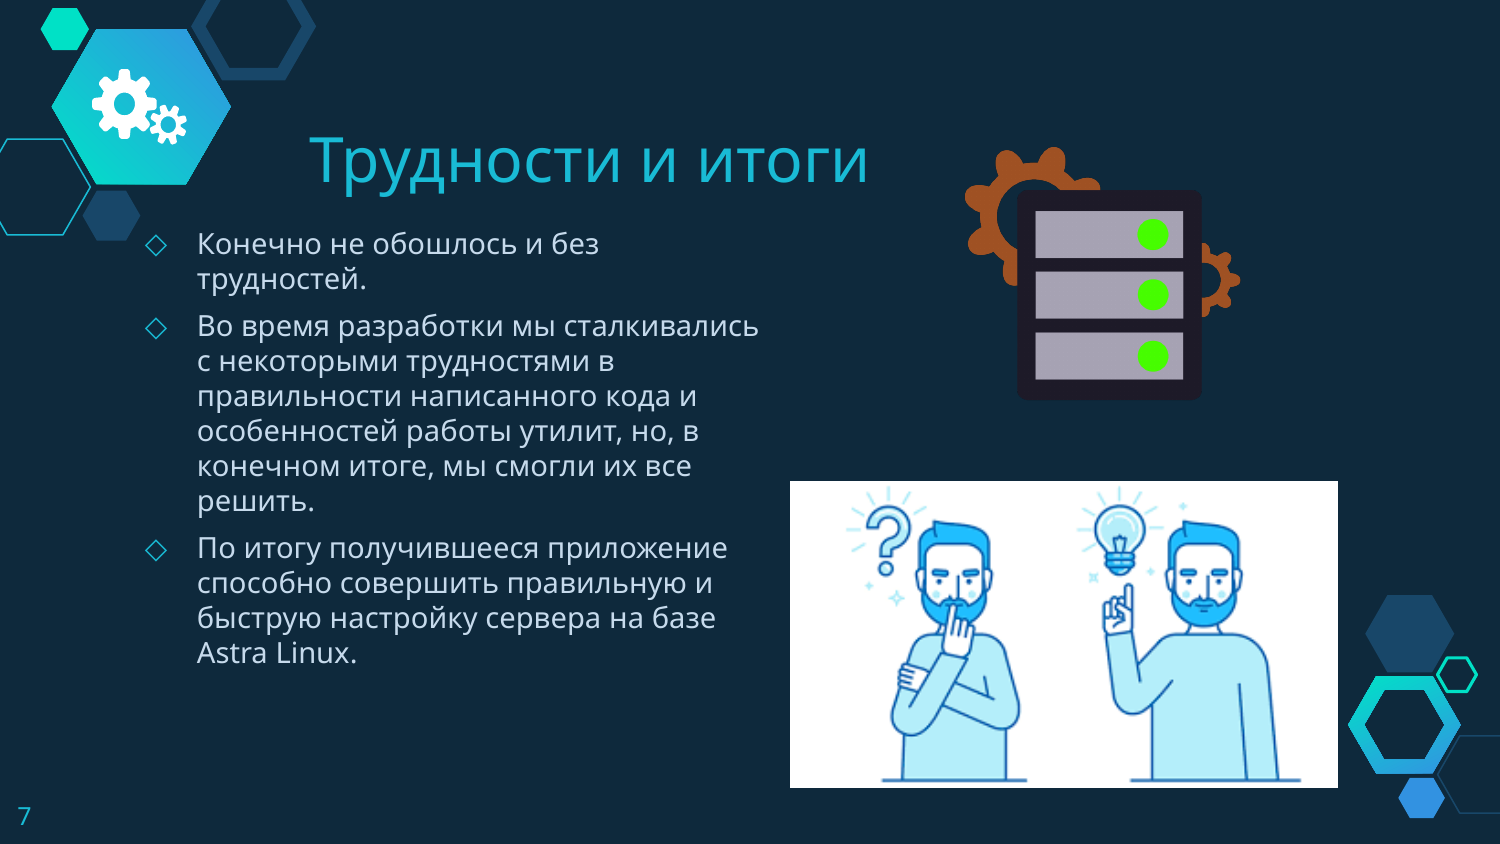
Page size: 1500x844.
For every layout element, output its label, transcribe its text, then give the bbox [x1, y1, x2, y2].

text_box Конечно не обошлось и без трудностей. Во время разработки мы сталкивались с некоторыми трудностями в правильности написанного кода и особенностей работы утилит, но, в конечном итоге, мы смогли их все решить. По итогу получившееся приложение способно совершить правильную и быструю настройку сервера на базе Astra Linux. [106, 210, 789, 753]
picture [789, 480, 1338, 788]
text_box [91, 68, 187, 145]
slide_number 7 [2, 785, 93, 844]
text_box Трудности и итоги [294, 103, 1000, 210]
picture [876, 144, 1338, 404]
